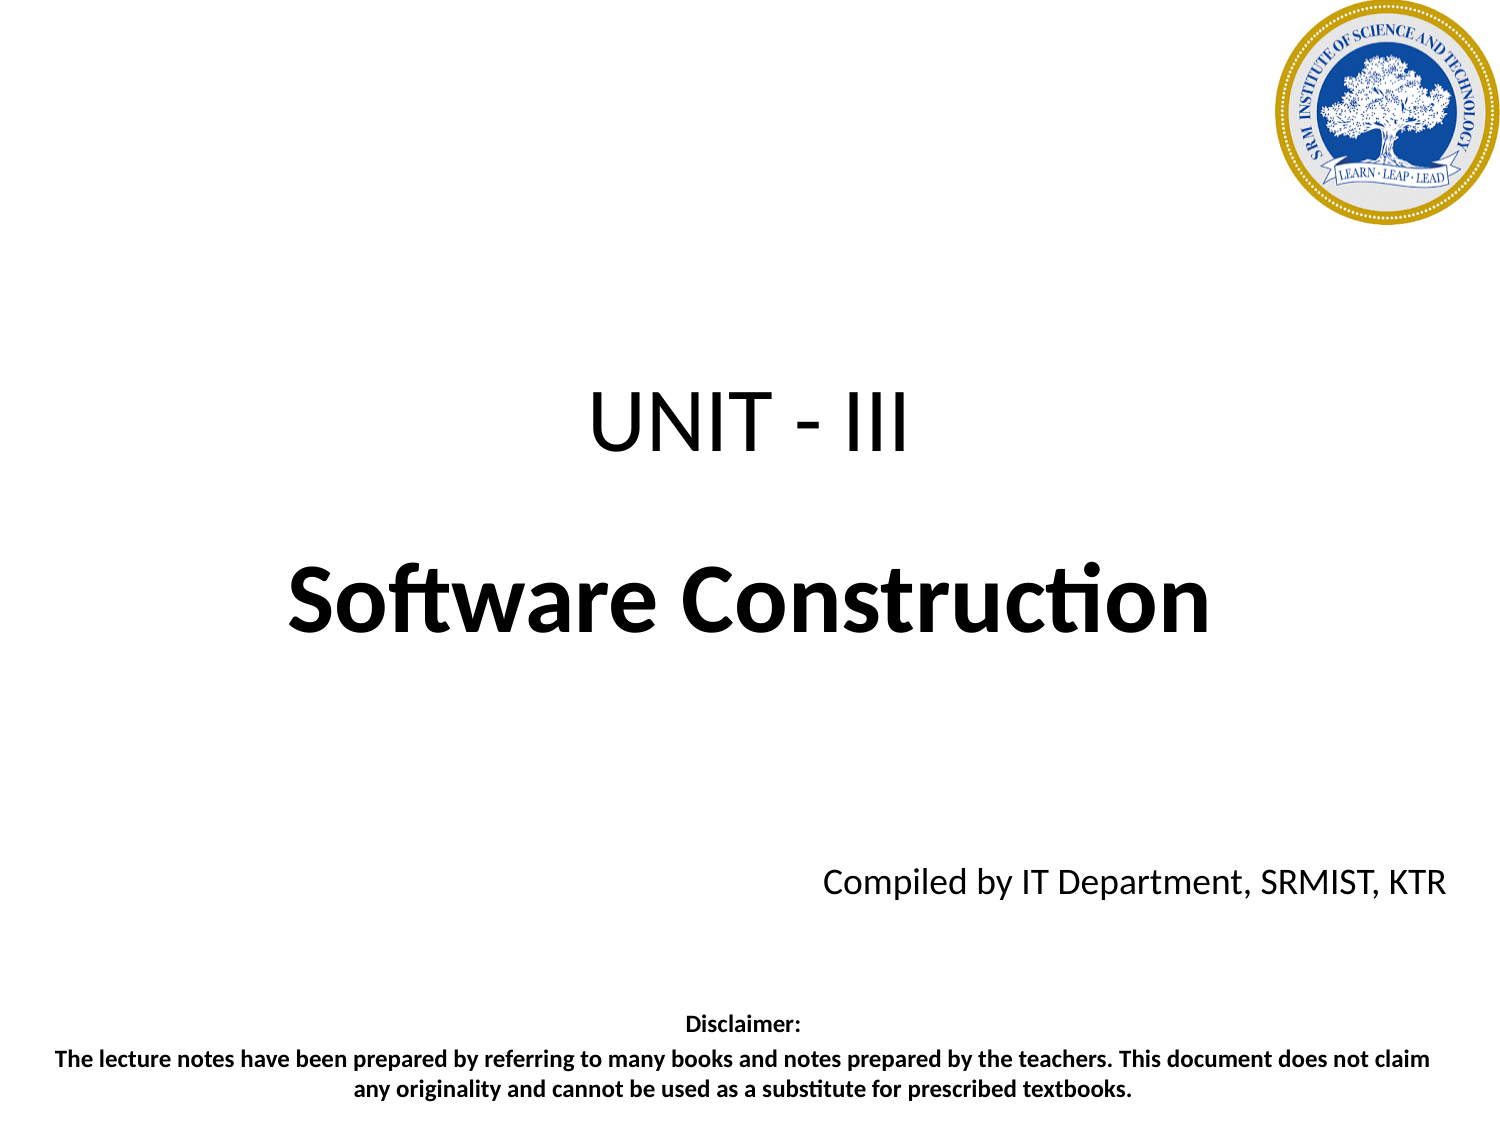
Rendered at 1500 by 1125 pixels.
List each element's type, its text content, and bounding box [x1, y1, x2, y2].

title UNIT - III [112, 349, 1388, 591]
picture [1275, 0, 1500, 225]
subtitle Software Construction [225, 525, 1275, 813]
text_box Disclaimer: The lecture notes have been prepared by referring to many books and notes prepared by the teachers. This document does not claim any originality and cannot be used as a substitute for prescribed textbooks. [24, 999, 1463, 1125]
text_box Compiled by IT Department, SRMIST, KTR [637, 849, 1463, 950]
